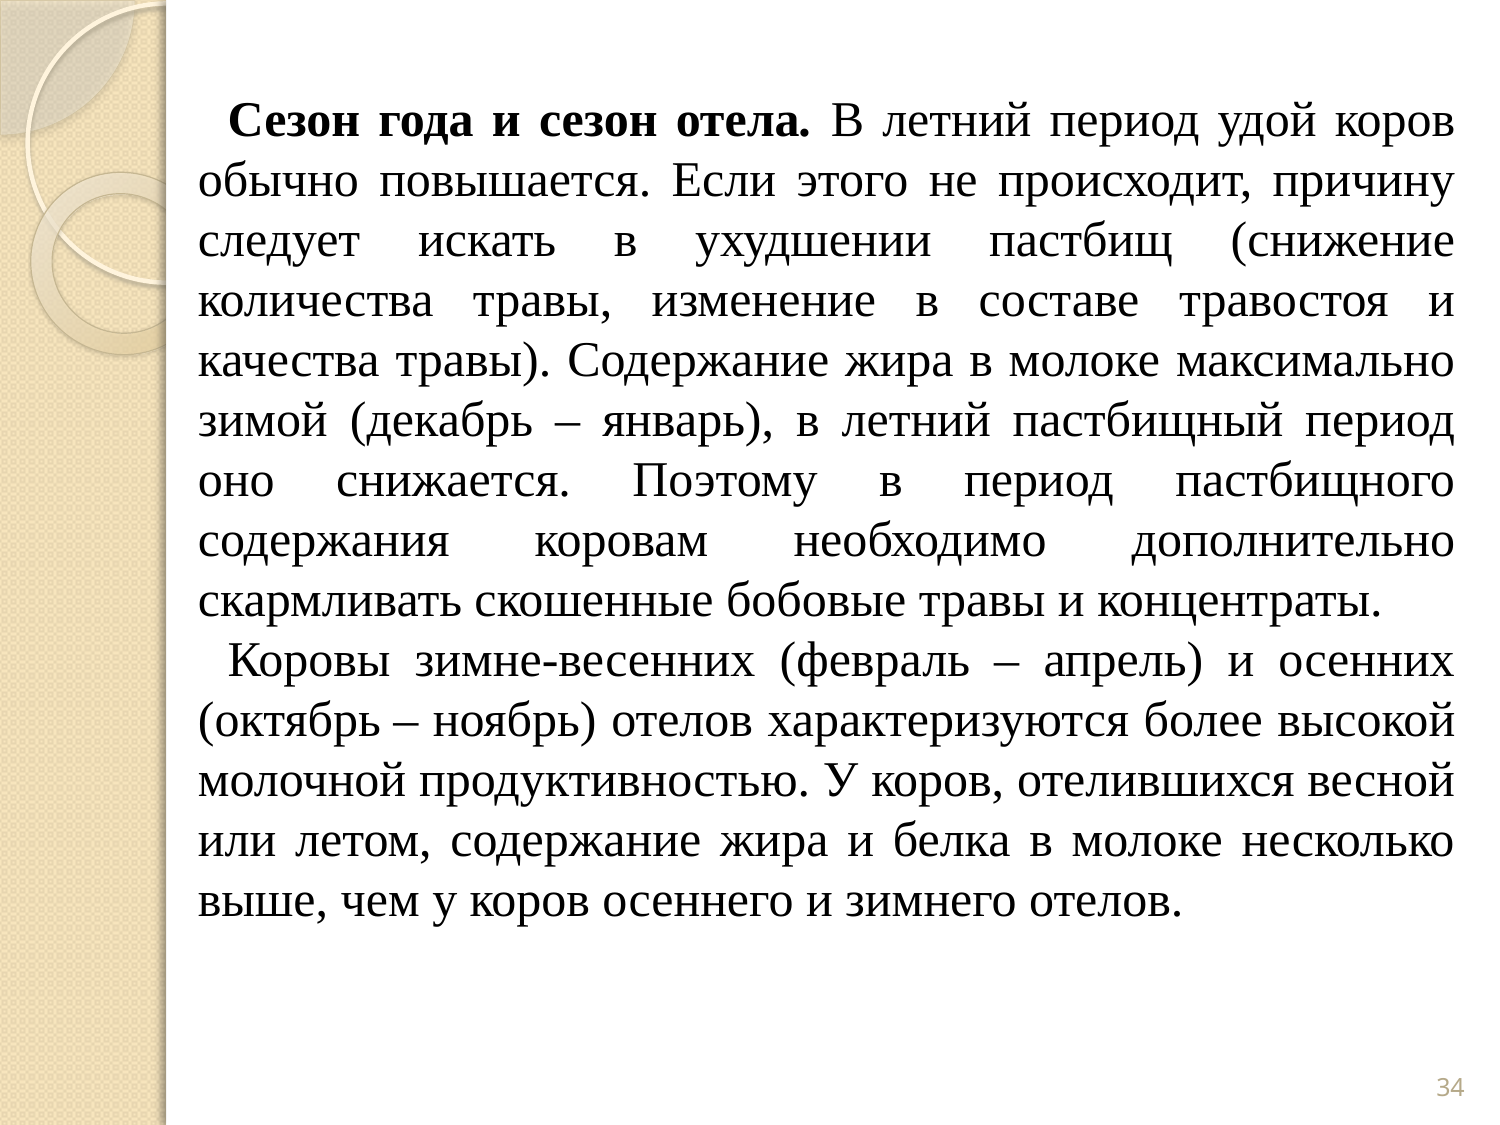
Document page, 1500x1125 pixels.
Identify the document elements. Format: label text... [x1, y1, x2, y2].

slide_number 34 [1413, 1034, 1488, 1113]
text_box Сезон года и сезон отела. В летний период удой коров обычно повышается. Если этого не происходит, причину следует искать в ухудшении пастбищ (снижение количества травы, изменение в составе травостоя и качества травы). Содержание жира в молоке максимально зимой (декабрь – январь), в летний пастбищный период оно снижается. Поэтому в период пастбищного содержания коровам необходимо дополнительно скармливать скошенные бобовые травы и концентраты. Коровы зимне-весенних (февраль – апрель) и осенних (октябрь – ноябрь) отелов характеризуются более высокой молочной продуктивностью. У коров, отелившихся весной или летом, содержание жира и белка в молоке несколько выше, чем у коров осеннего и зимнего отелов. [182, 78, 1471, 934]
